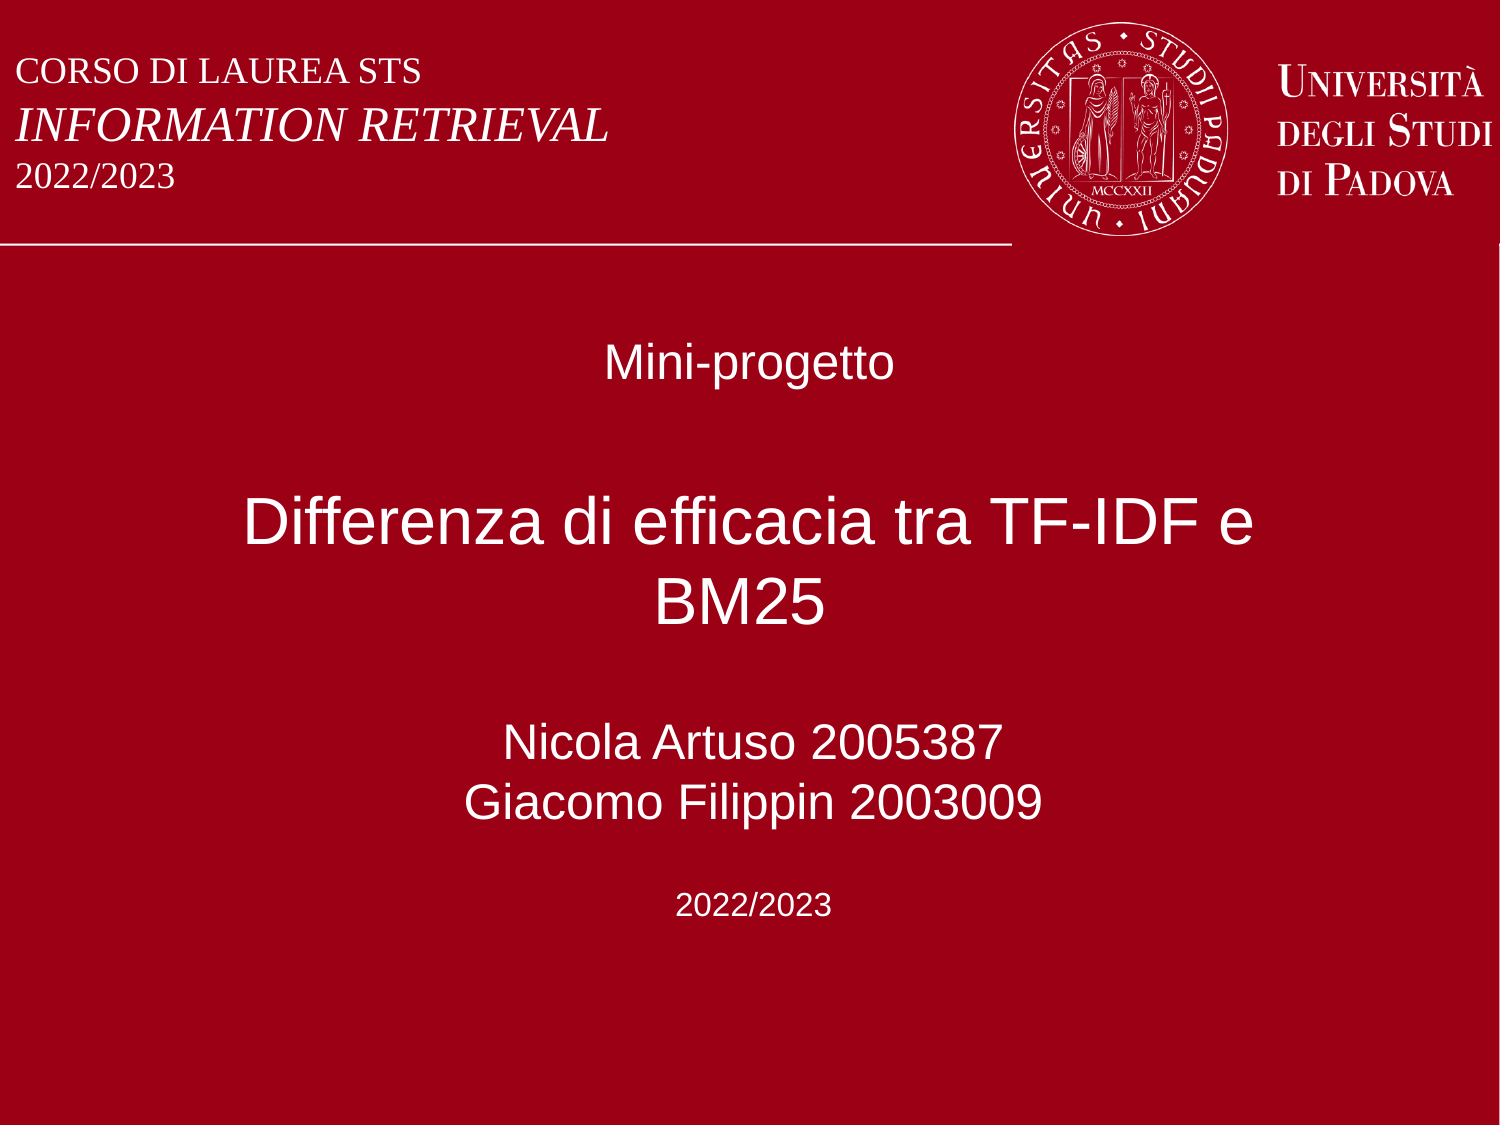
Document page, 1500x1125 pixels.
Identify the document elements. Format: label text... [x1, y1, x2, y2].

text_box Nicola Artuso 2005387 Giacomo Filippin 2003009 [116, 629, 1392, 850]
text_box Differenza di efficacia tra TF-IDF e BM25 [224, 470, 1275, 589]
